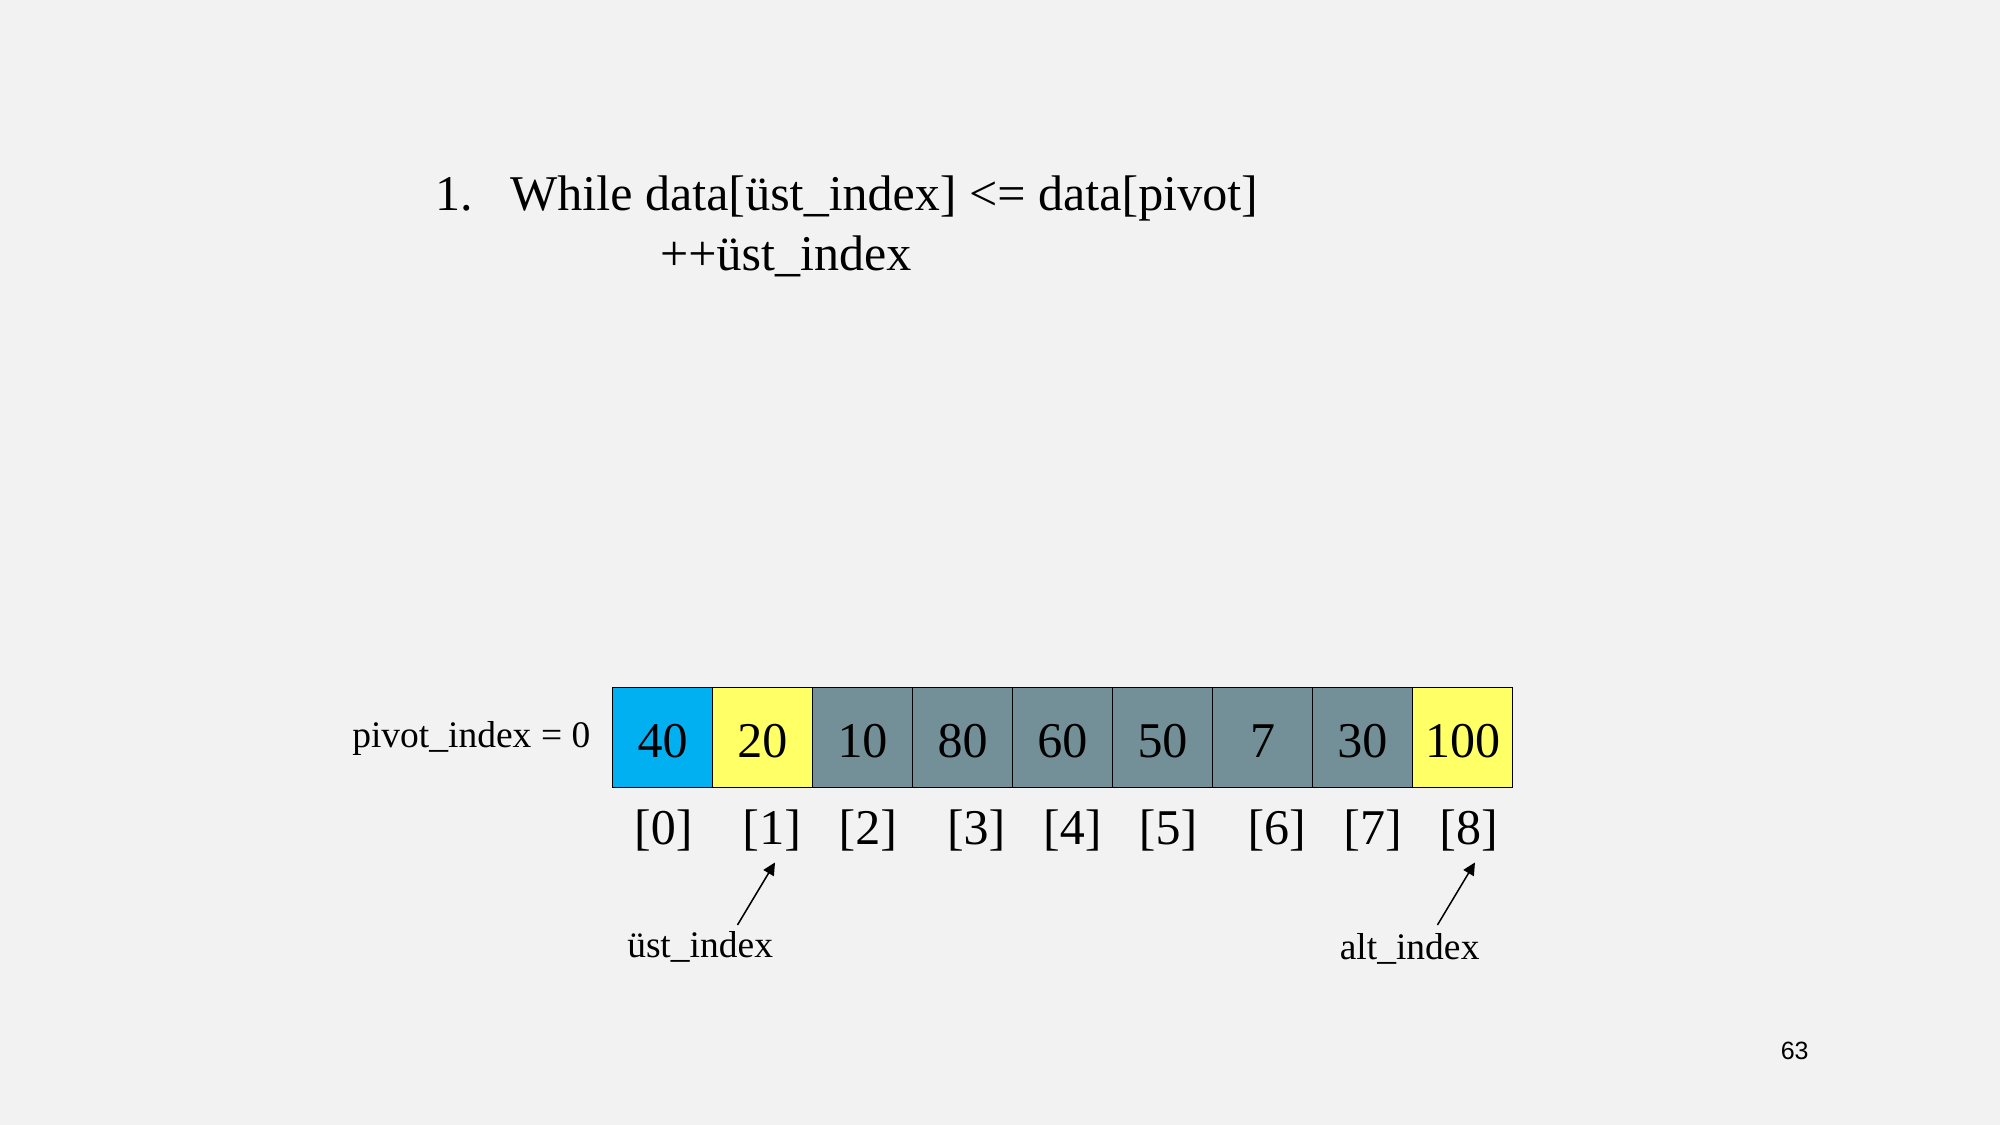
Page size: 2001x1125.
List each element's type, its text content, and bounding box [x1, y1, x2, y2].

text_box 60 [1012, 687, 1112, 787]
text_box pivot_index = 0 [337, 702, 606, 762]
text_box [737, 862, 775, 926]
text_box üst_index [612, 912, 1088, 973]
text_box 50 [1112, 687, 1212, 787]
text_box 40 [612, 687, 712, 788]
text_box 100 [1412, 687, 1513, 787]
text_box 10 [812, 687, 912, 787]
text_box 7 [1212, 687, 1312, 787]
text_box While data[üst_index] <= data[pivot] ++üst_index [420, 152, 1274, 348]
slide_number 63 [1764, 1019, 1825, 1080]
text_box 30 [1312, 687, 1412, 787]
text_box [0] [1] [2] [3] [4] [5] [6] [7] [8] [619, 787, 1513, 863]
text_box [1437, 862, 1475, 926]
text_box 20 [712, 687, 812, 787]
text_box alt_index [1325, 914, 1675, 975]
text_box 80 [912, 687, 1012, 787]
